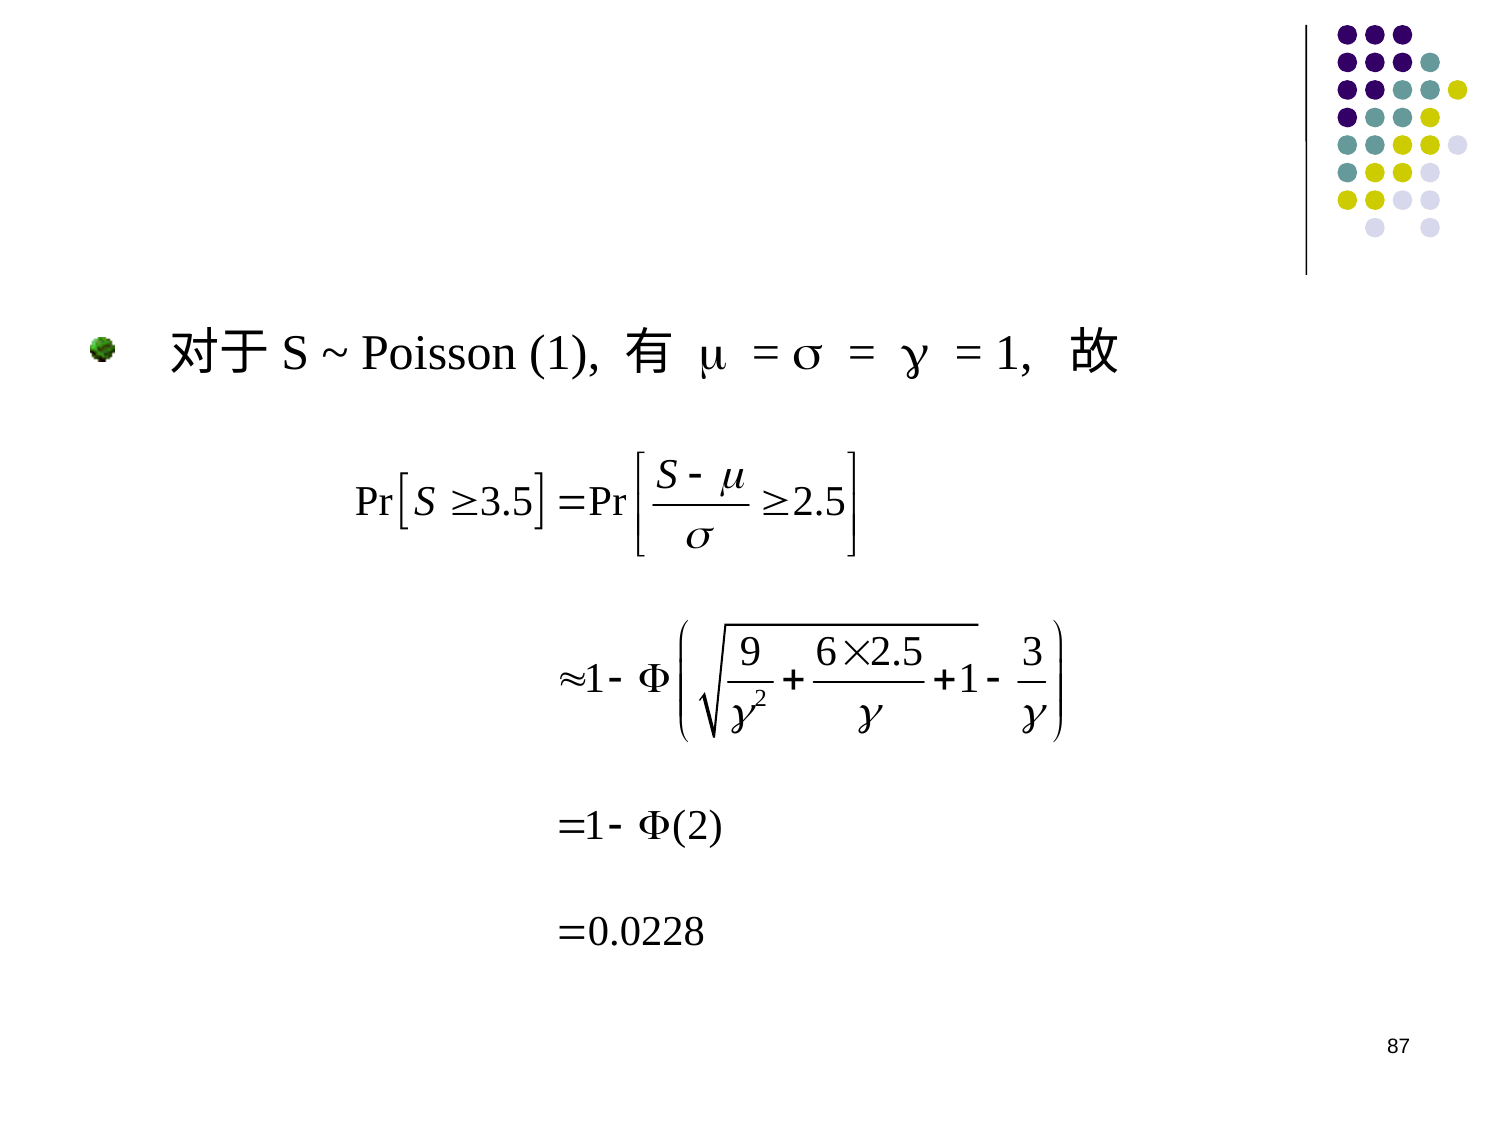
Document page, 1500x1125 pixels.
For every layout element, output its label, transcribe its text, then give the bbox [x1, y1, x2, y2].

list 对于S ~ Poisson (1), 有 m = s = g = 1, 故 [75, 282, 1436, 1006]
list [348, 444, 1075, 955]
slide_number 87 [1074, 1025, 1425, 1100]
picture [90, 337, 115, 362]
